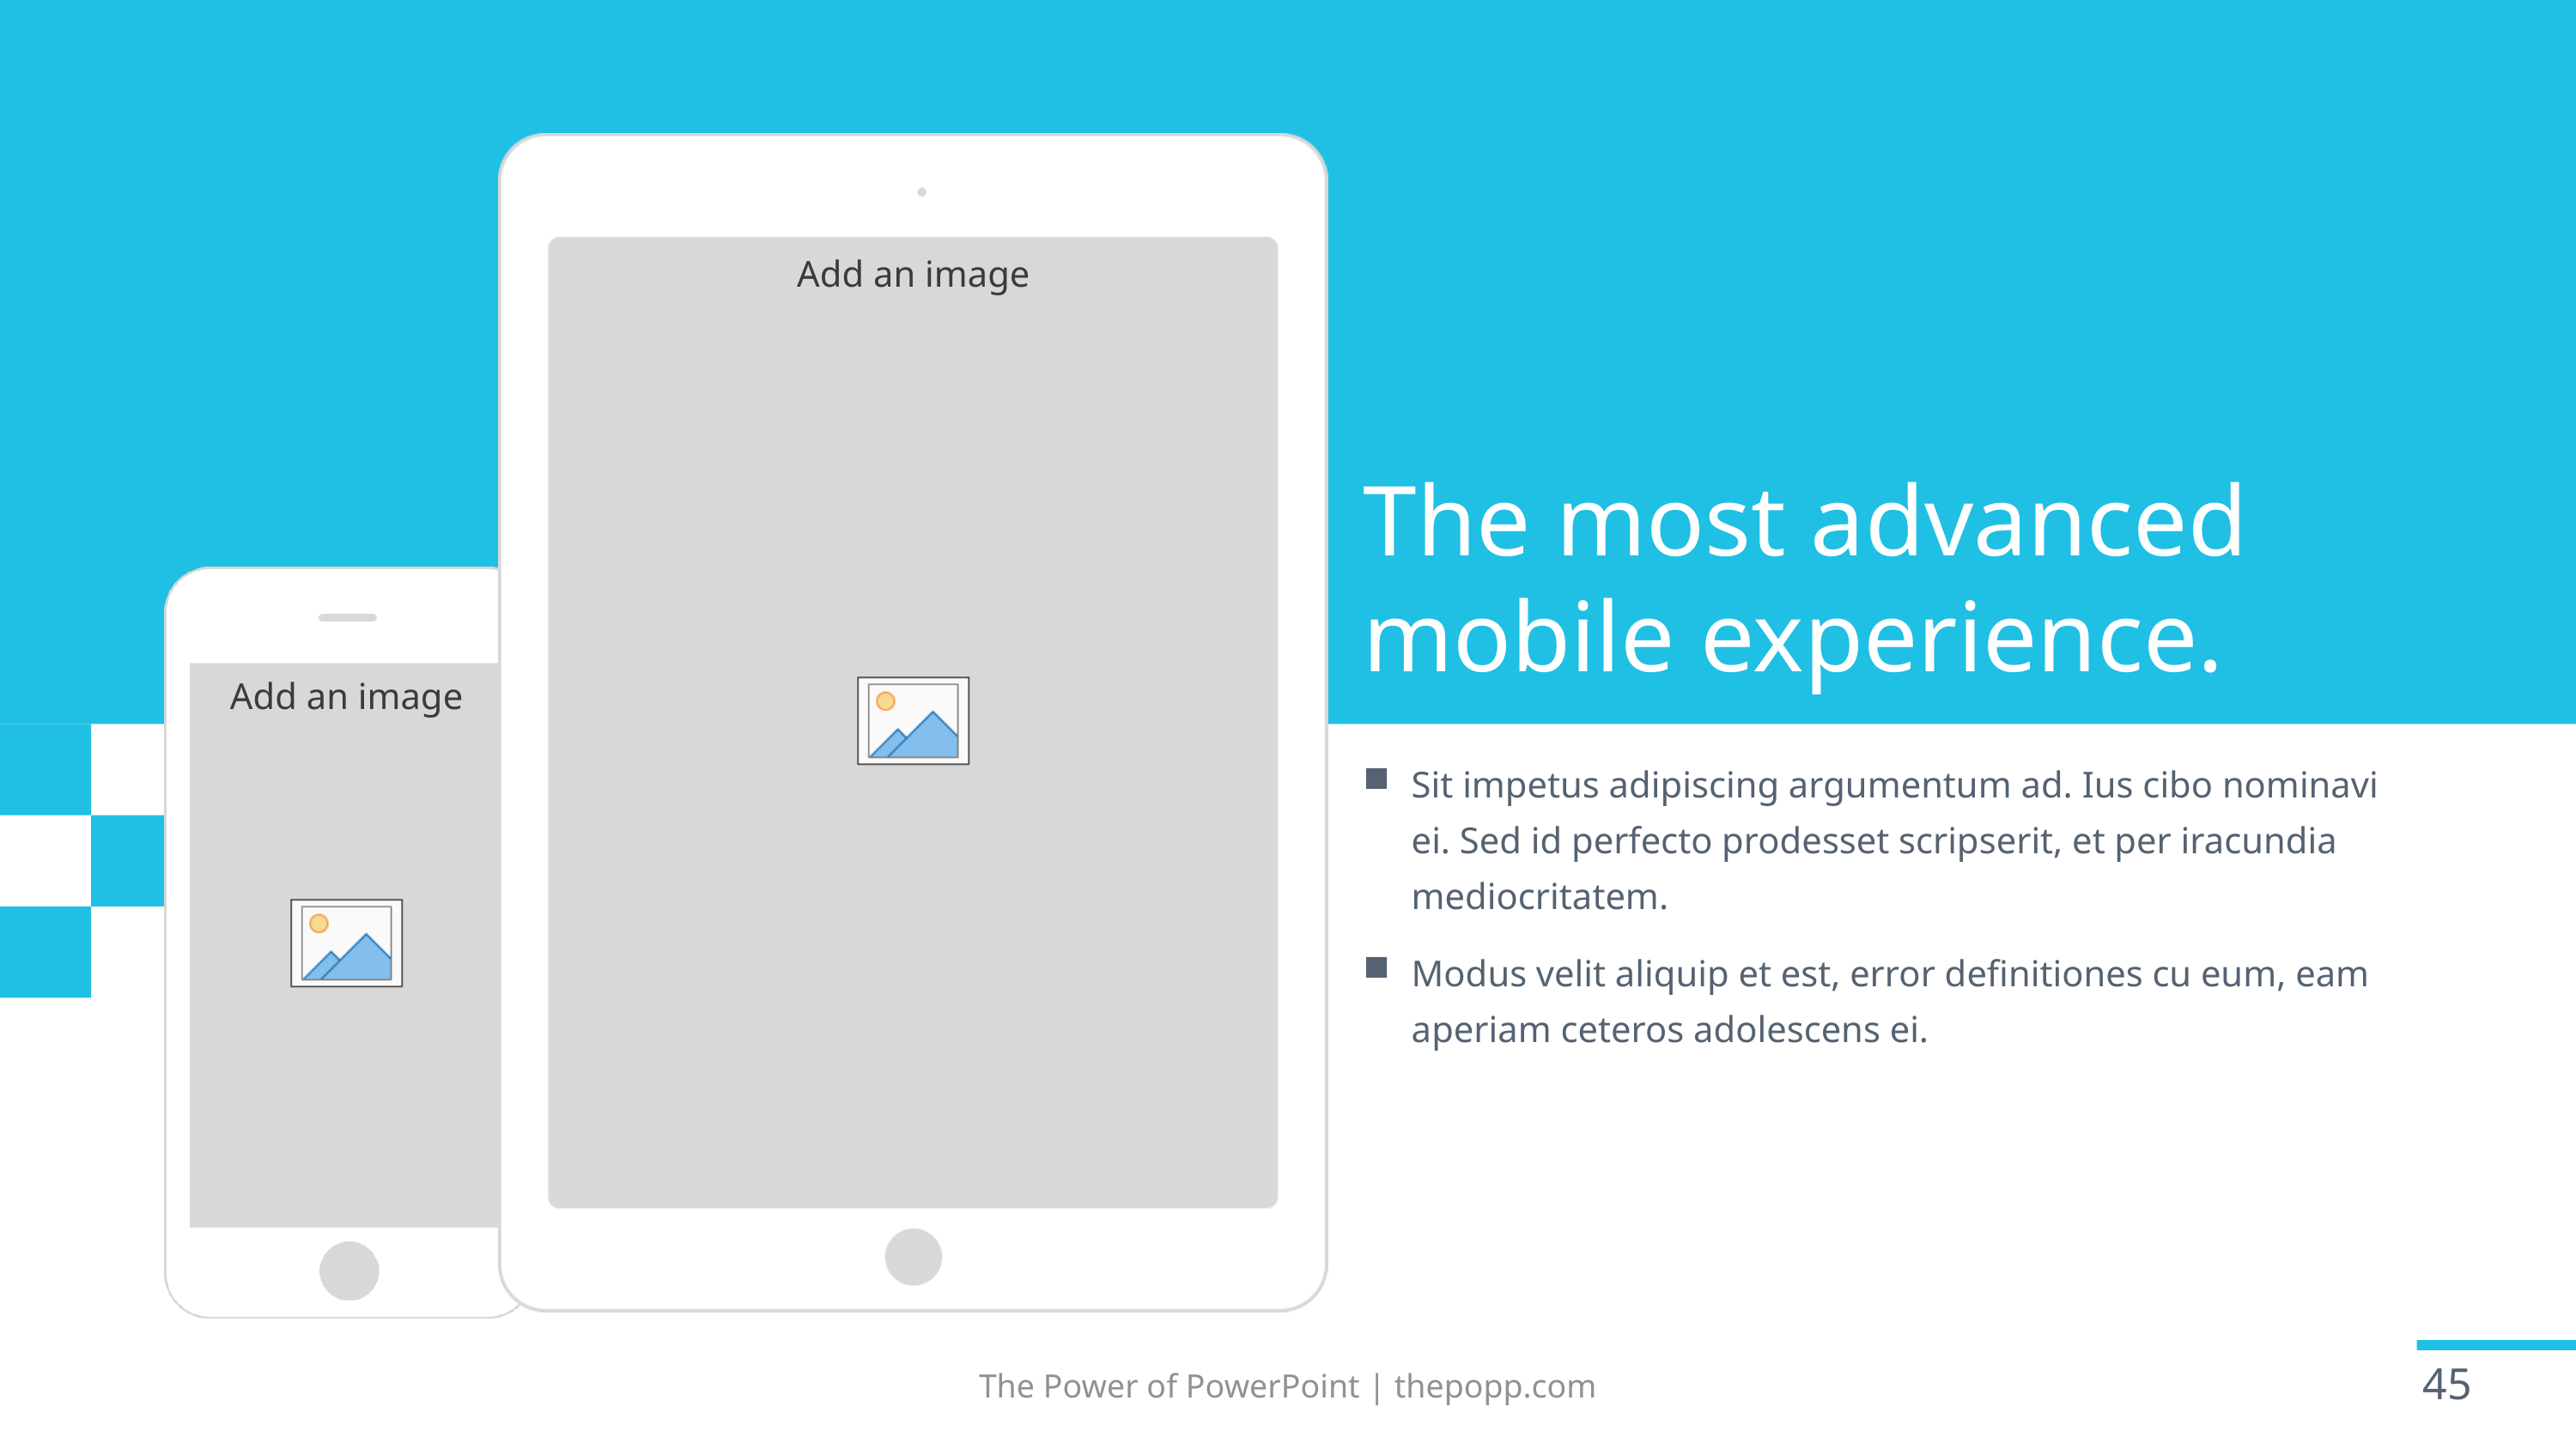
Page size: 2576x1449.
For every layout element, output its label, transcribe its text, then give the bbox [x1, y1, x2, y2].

footer The Power of PowerPoint | thepopp.com [853, 1349, 1723, 1427]
slide_number 45 [2409, 1351, 2576, 1421]
list The most advanced mobile experience. [1350, 155, 2429, 698]
picture [164, 133, 1328, 1319]
list Sit impetus adipiscing argumentum ad. Ius cibo nominavi ei. Sed id perfecto prodesset scripserit, et per iracundia mediocritatem. Modus velit aliquip et est, error definitiones cu eum, eam aperiam ceteros adolescens ei. [1350, 743, 2429, 1173]
